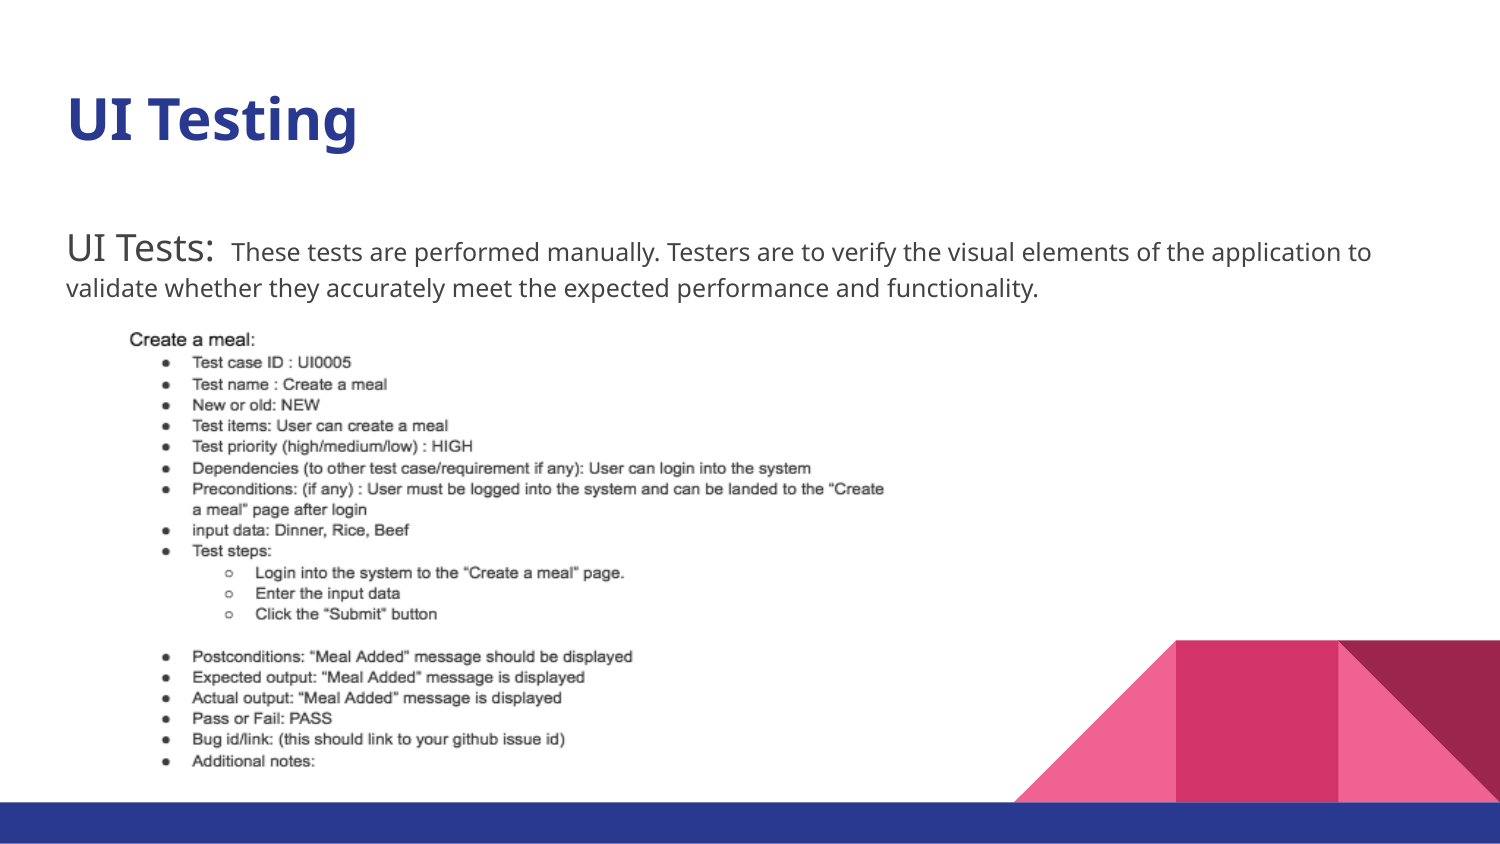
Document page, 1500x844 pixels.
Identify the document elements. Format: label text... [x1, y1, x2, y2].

title UI Testing [51, 67, 1449, 167]
list UI Tests: These tests are performed manually. Testers are to verify the visual elements of the application to validate whether they accurately meet the expected performance and functionality. [51, 201, 1449, 750]
picture [75, 309, 927, 786]
